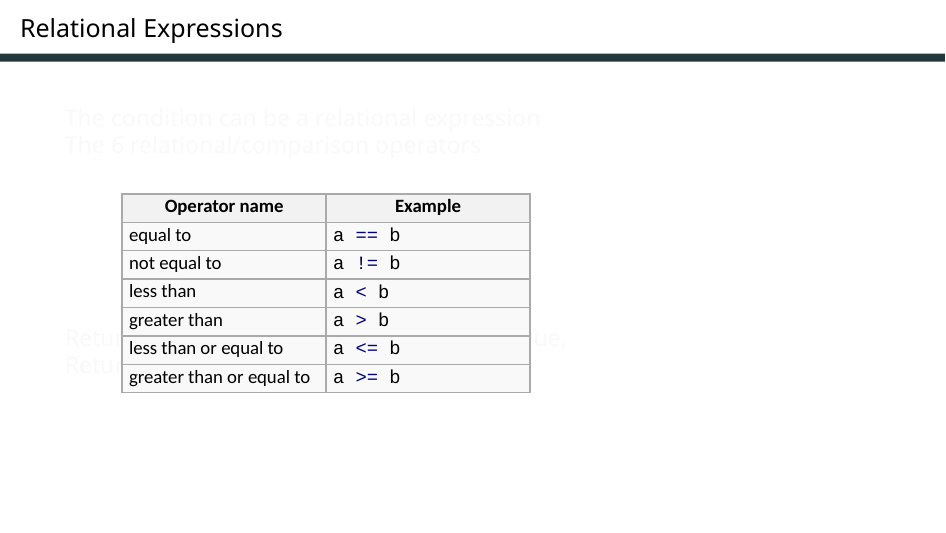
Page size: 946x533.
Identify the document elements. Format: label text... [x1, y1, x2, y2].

table_cell greater than or equal to [123, 365, 325, 392]
table_cell a != b [327, 251, 529, 278]
table_cell less than or equal to [123, 337, 325, 364]
table_cell less than [123, 280, 325, 307]
table_header Example [327, 195, 529, 222]
list The condition can be a relational expression The 6 relational/comparison operators Return 1 if the condition (such as a==b) is true, Return 0 if the condition is false. [65, 103, 923, 512]
table_cell a == b [327, 223, 529, 250]
table_cell greater than [123, 308, 325, 335]
title Relational Expressions [20, 12, 740, 43]
table_cell a < b [327, 280, 529, 307]
table_cell equal to [123, 223, 325, 250]
table_header Operator name [123, 195, 325, 222]
table_cell a > b [327, 308, 529, 335]
table_cell a >= b [327, 365, 529, 392]
table_cell a <= b [327, 337, 529, 364]
table_cell not equal to [123, 251, 325, 278]
